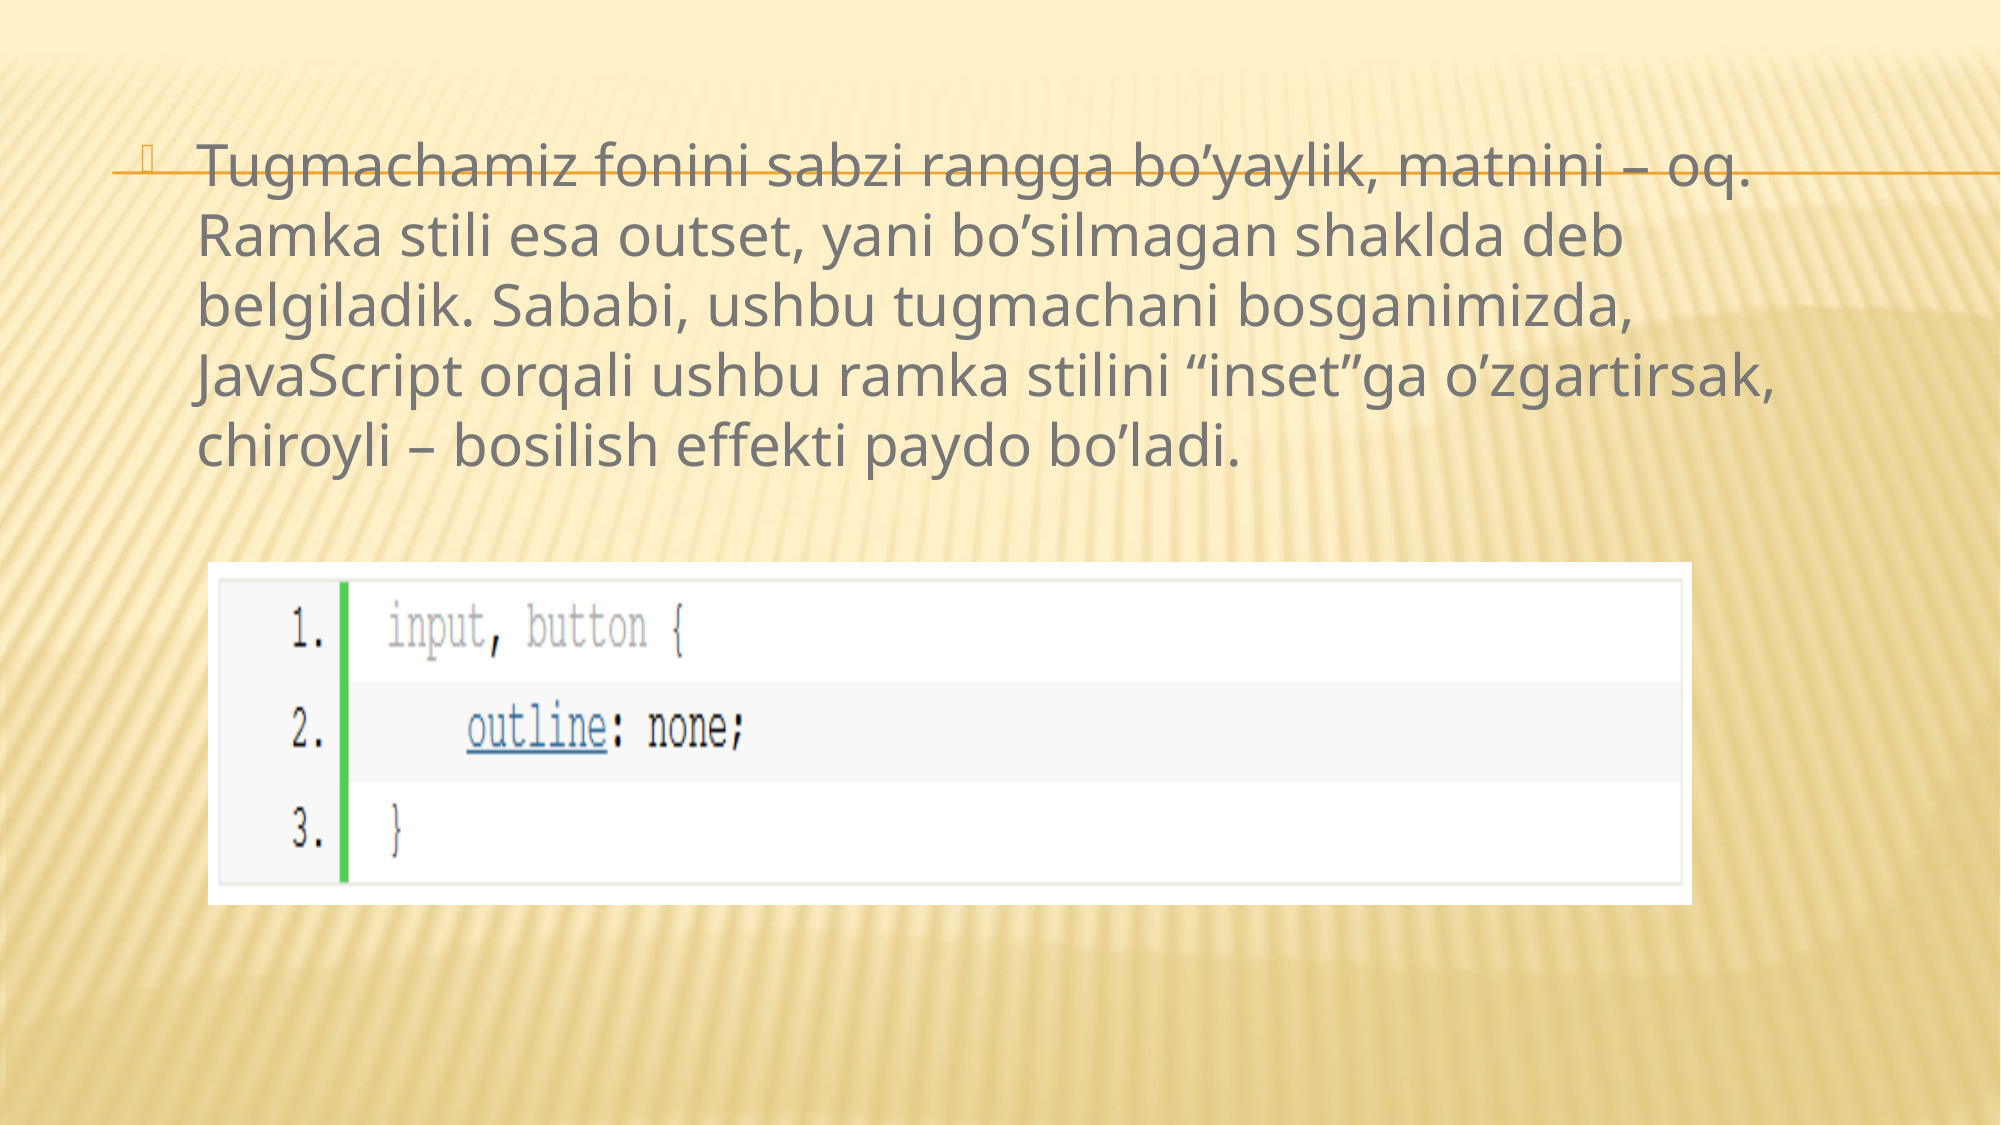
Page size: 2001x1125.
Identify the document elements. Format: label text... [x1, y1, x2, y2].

list Tugmachamiz fonini sabzi rangga bo’yaylik, matnini – oq. Ramka stili esa outset, yani bo’silmagan shaklda deb belgiladik. Sababi, ushbu tugmachani bosganimizda, JavaScript orqali ushbu ramka stilini “inset”ga o’zgartirsak, chiroyli – bosilish effekti paydo bo’ladi. [125, 120, 1878, 1004]
picture [207, 562, 1692, 906]
